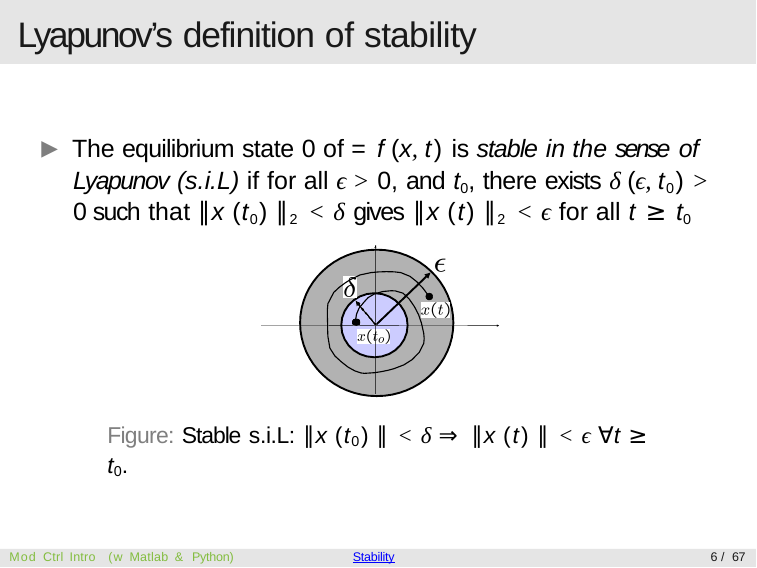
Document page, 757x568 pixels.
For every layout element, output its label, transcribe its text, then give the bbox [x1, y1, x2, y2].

text_box Figure: Stable s.i.L: ∥x (t0) ∥ < δ ⇒ ∥x (t) ∥ < ϵ ∀t ≥ t0. [101, 416, 655, 480]
text_box [0, 548, 7, 567]
text_box Stability [350, 547, 406, 564]
title Lyapunov’s definition of stability [15, 9, 653, 108]
text_box [245, 548, 756, 567]
text_box 6 / 67 [708, 547, 747, 564]
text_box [260, 244, 500, 398]
footer Mod Ctrl Intro (w Matlab & Python) [7, 547, 245, 568]
